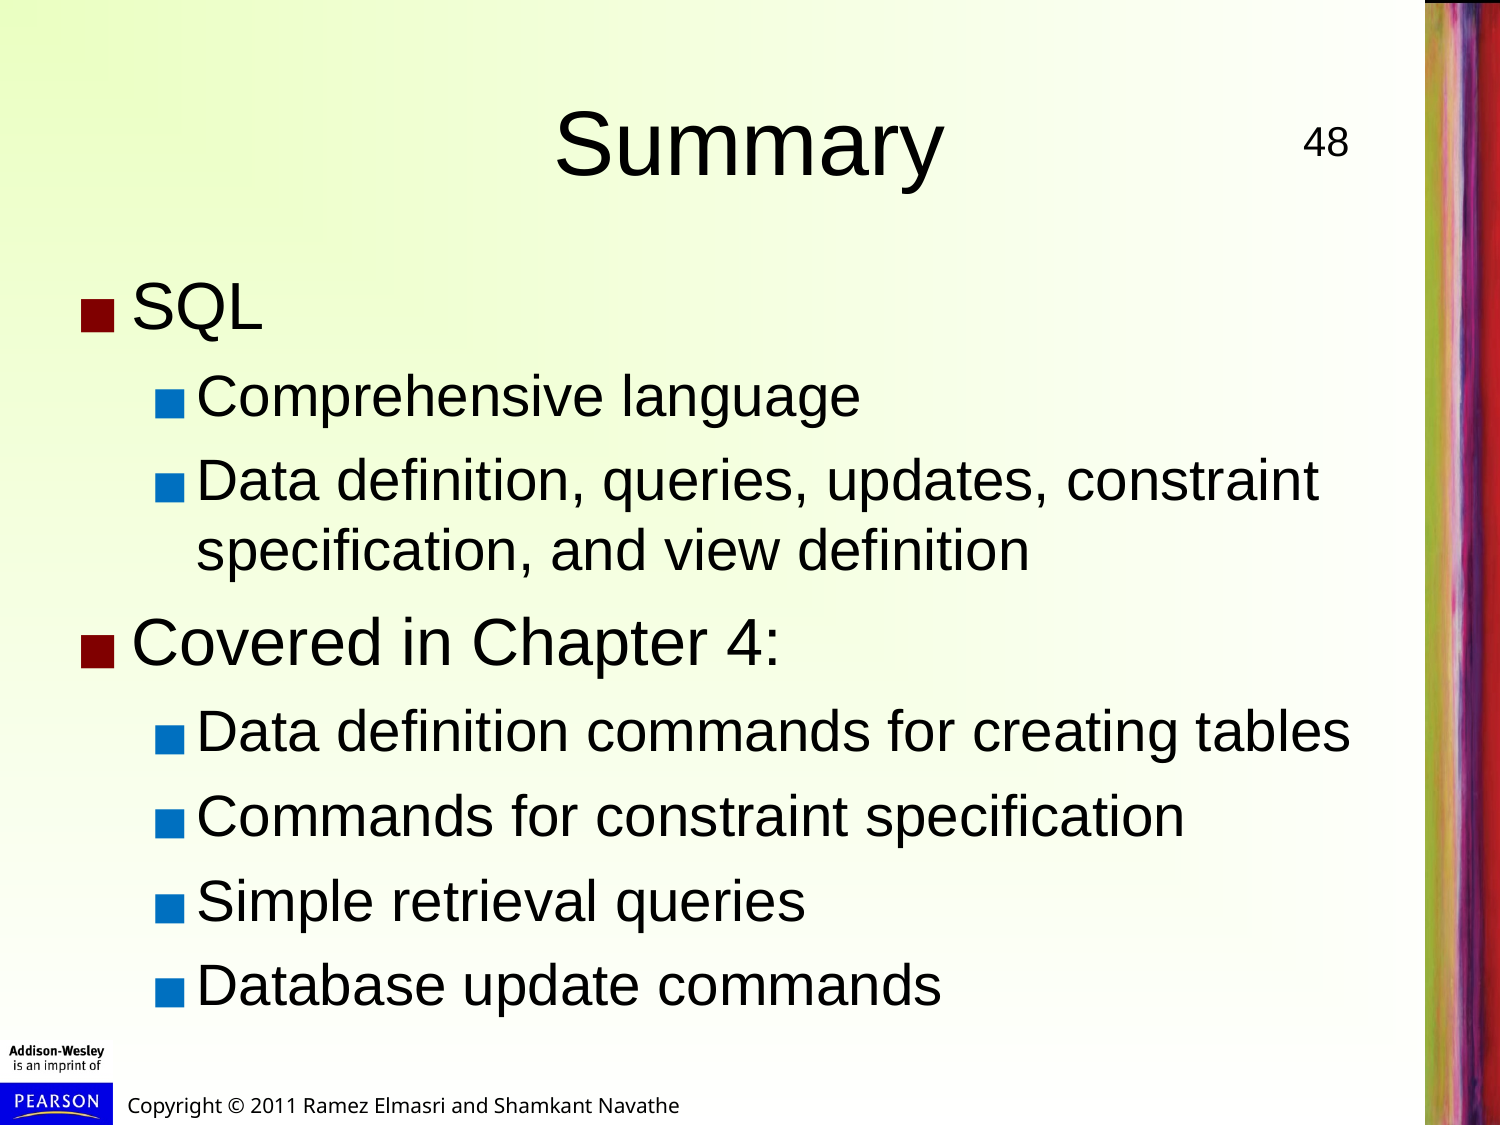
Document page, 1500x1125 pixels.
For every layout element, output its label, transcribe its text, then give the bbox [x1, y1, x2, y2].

picture [0, 0, 1500, 1125]
title Summary [75, 44, 1425, 233]
list SQL Comprehensive language Data definition, queries, updates, constraint specification, and view definition Covered in Chapter 4: Data definition commands for creating tables Commands for constraint specification Simple retrieval queries Database update commands [75, 263, 1425, 1006]
